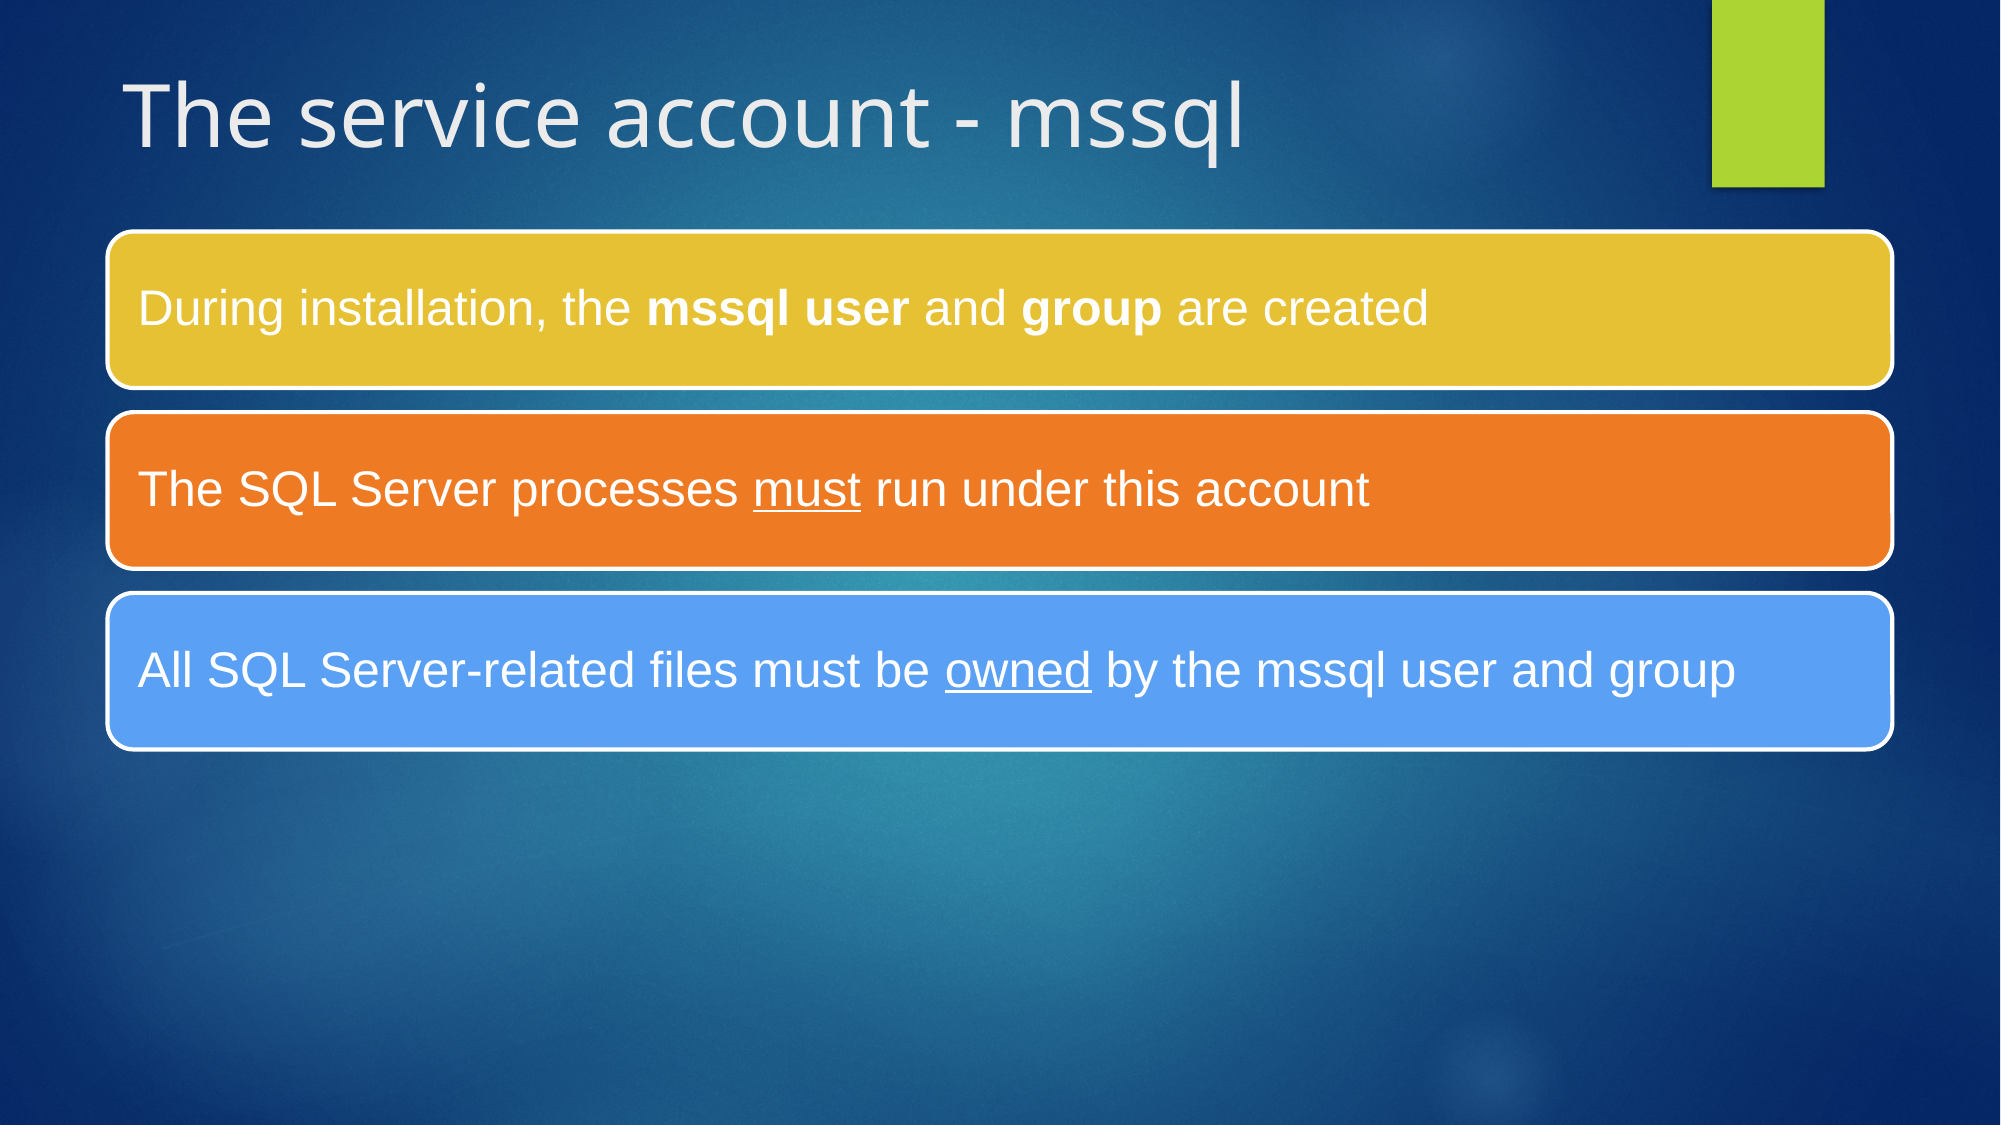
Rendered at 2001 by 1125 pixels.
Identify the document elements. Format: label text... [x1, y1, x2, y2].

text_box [107, 230, 1893, 751]
picture [0, 0, 2001, 1125]
title The service account - mssql [107, 52, 1893, 129]
